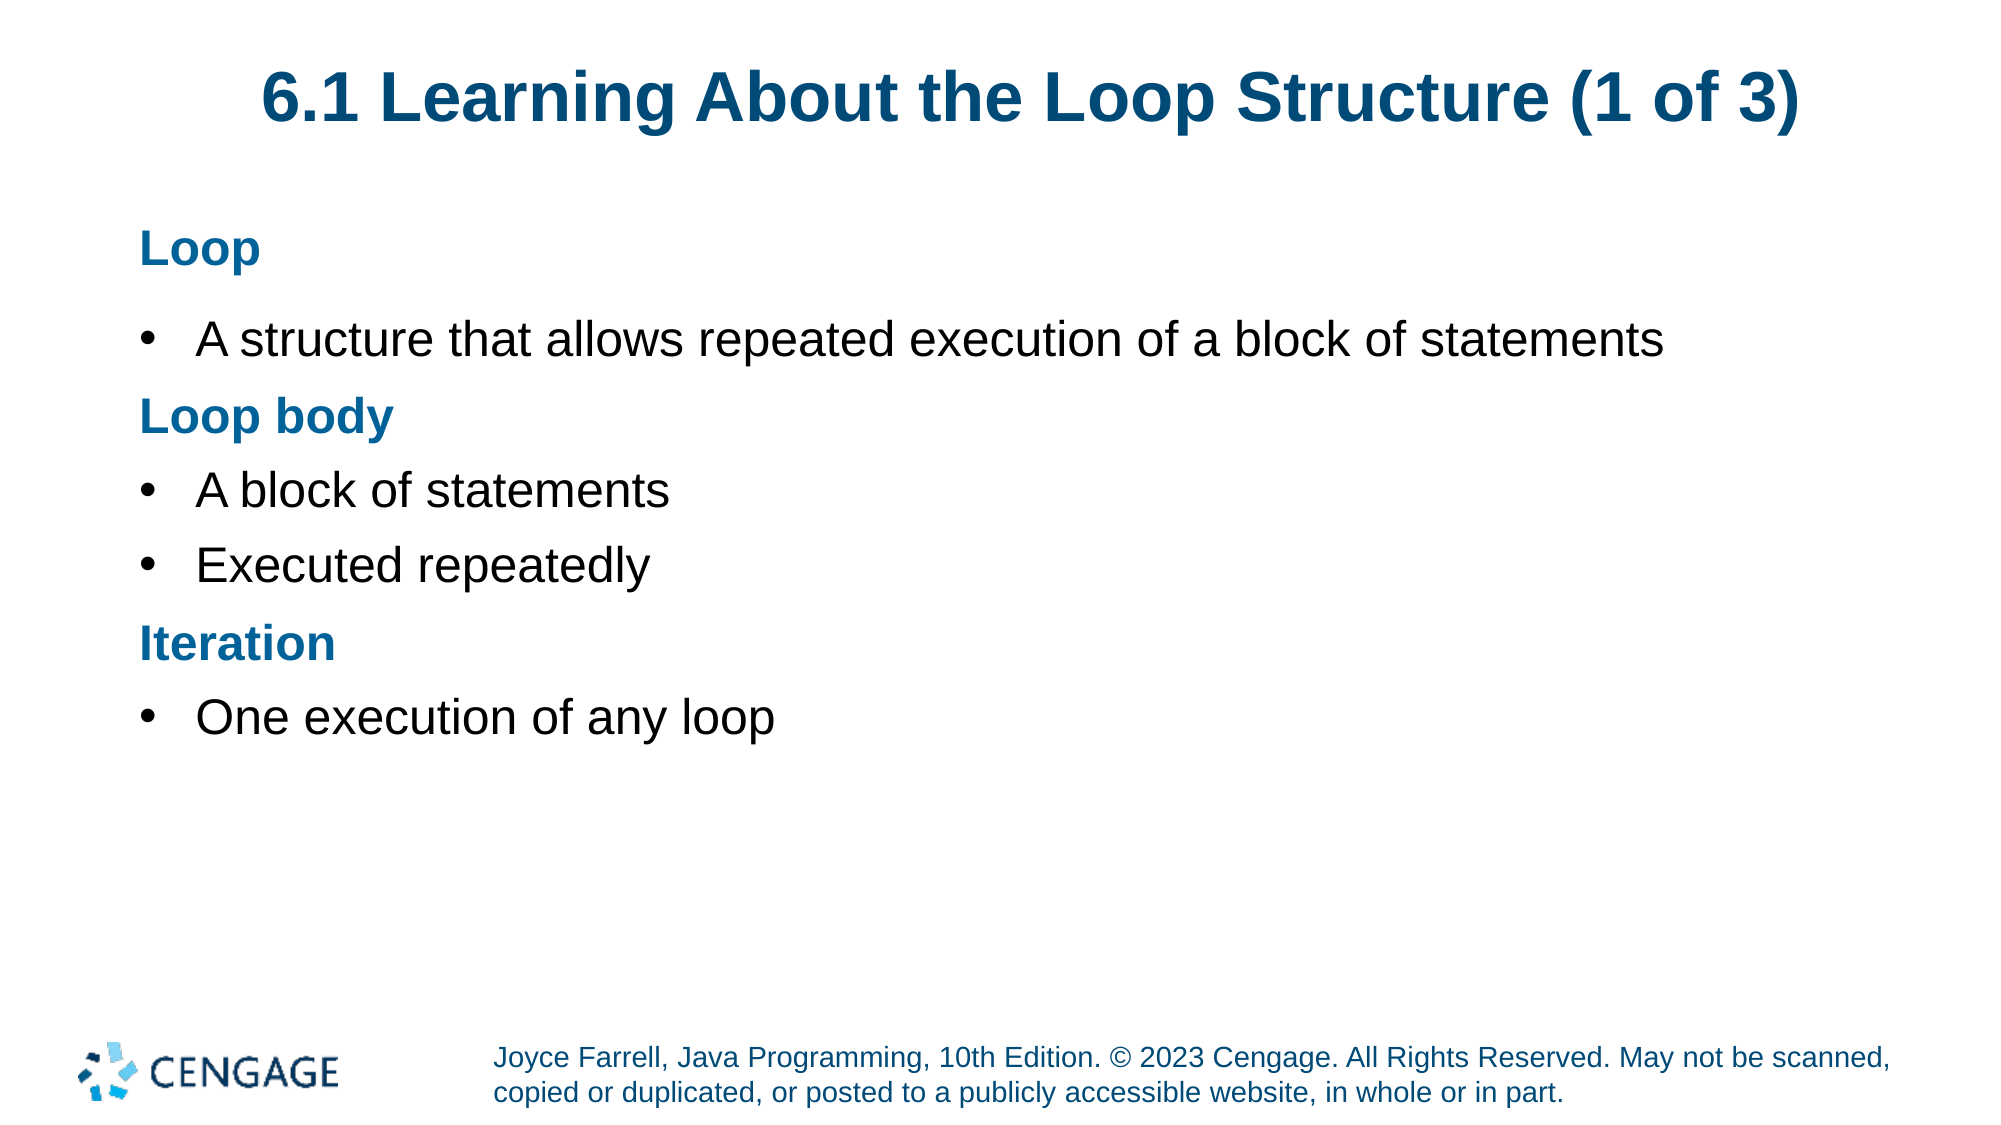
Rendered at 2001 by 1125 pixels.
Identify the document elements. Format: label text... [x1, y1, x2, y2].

list Loop A structure that allows repeated execution of a block of statements Loop body A block of statements Executed repeatedly Iteration One execution of any loop [139, 211, 1897, 824]
picture [78, 1042, 338, 1101]
title 6.1 Learning About the Loop Structure (1 of 3) [137, 59, 1928, 171]
